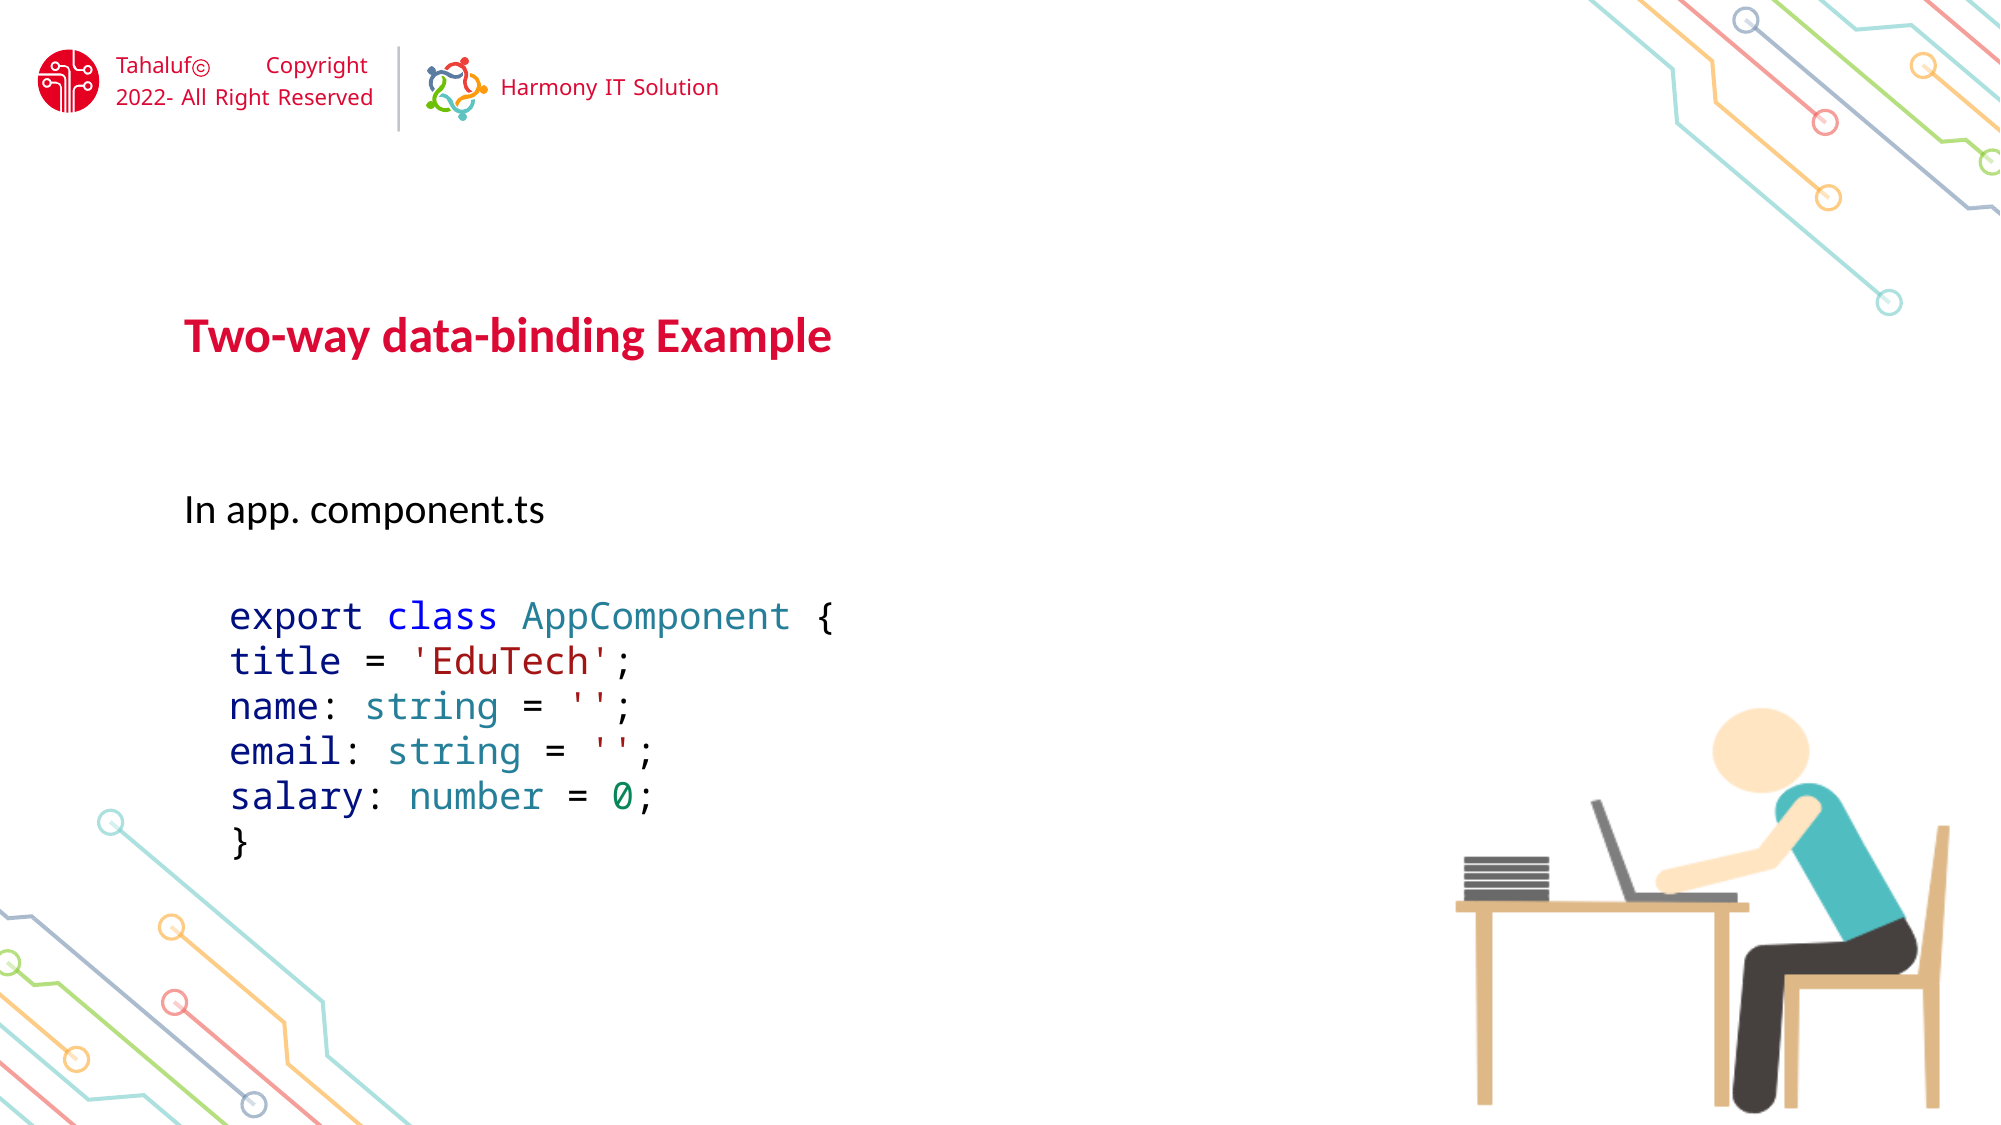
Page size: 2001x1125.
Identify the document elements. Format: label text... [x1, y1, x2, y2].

text_box Tahaluf Copyright 2022- All Right Reserved [114, 45, 378, 110]
text_box Harmony IT Solution [499, 71, 733, 100]
text_box Two-way data-binding Example In app. component.ts export class AppComponent { title = 'EduTech'; name: string = ''; email: string = ''; salary: number = 0; } [169, 294, 1811, 1010]
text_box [1587, 0, 2000, 317]
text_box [426, 57, 488, 121]
picture [1401, 679, 2000, 1125]
text_box [37, 49, 100, 113]
picture [192, 59, 210, 77]
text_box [0, 808, 413, 1125]
